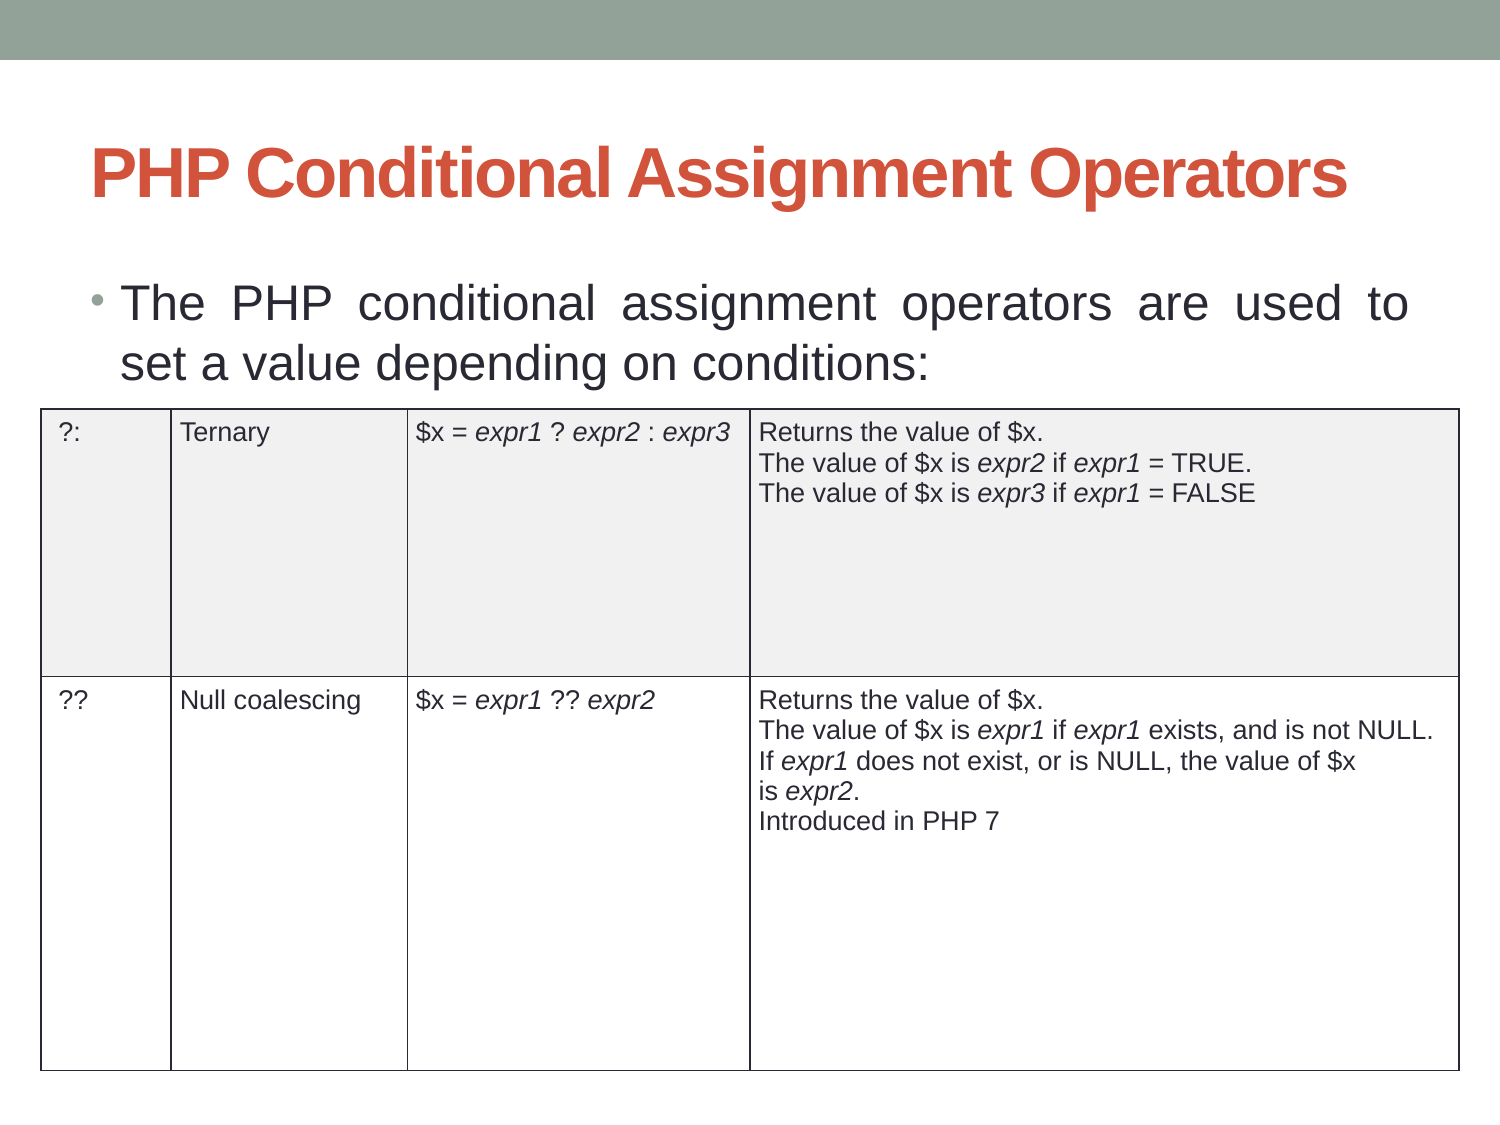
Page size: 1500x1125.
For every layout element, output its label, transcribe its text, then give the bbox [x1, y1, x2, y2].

list The PHP conditional assignment operators are used to set a value depending on conditions: [75, 262, 1425, 408]
table_header Ternary [172, 410, 407, 676]
title PHP Conditional Assignment Operators [75, 87, 1425, 250]
table_cell ?? [42, 677, 170, 1070]
table_header ?: [42, 410, 170, 676]
table_header Returns the value of $x. The value of $x is expr2 if expr1 = TRUE. The value of $x is expr3 if expr1 = FALSE [751, 410, 1458, 676]
table_cell Returns the value of $x. The value of $x is expr1 if expr1 exists, and is not NULL. If expr1 does not exist, or is NULL, the value of $x is expr2. Introduced in PHP 7 [751, 677, 1458, 1070]
table_cell $x = expr1 ?? expr2 [408, 677, 749, 1070]
table_header $x = expr1 ? expr2 : expr3 [408, 410, 749, 676]
table_cell Null coalescing [172, 677, 407, 1070]
